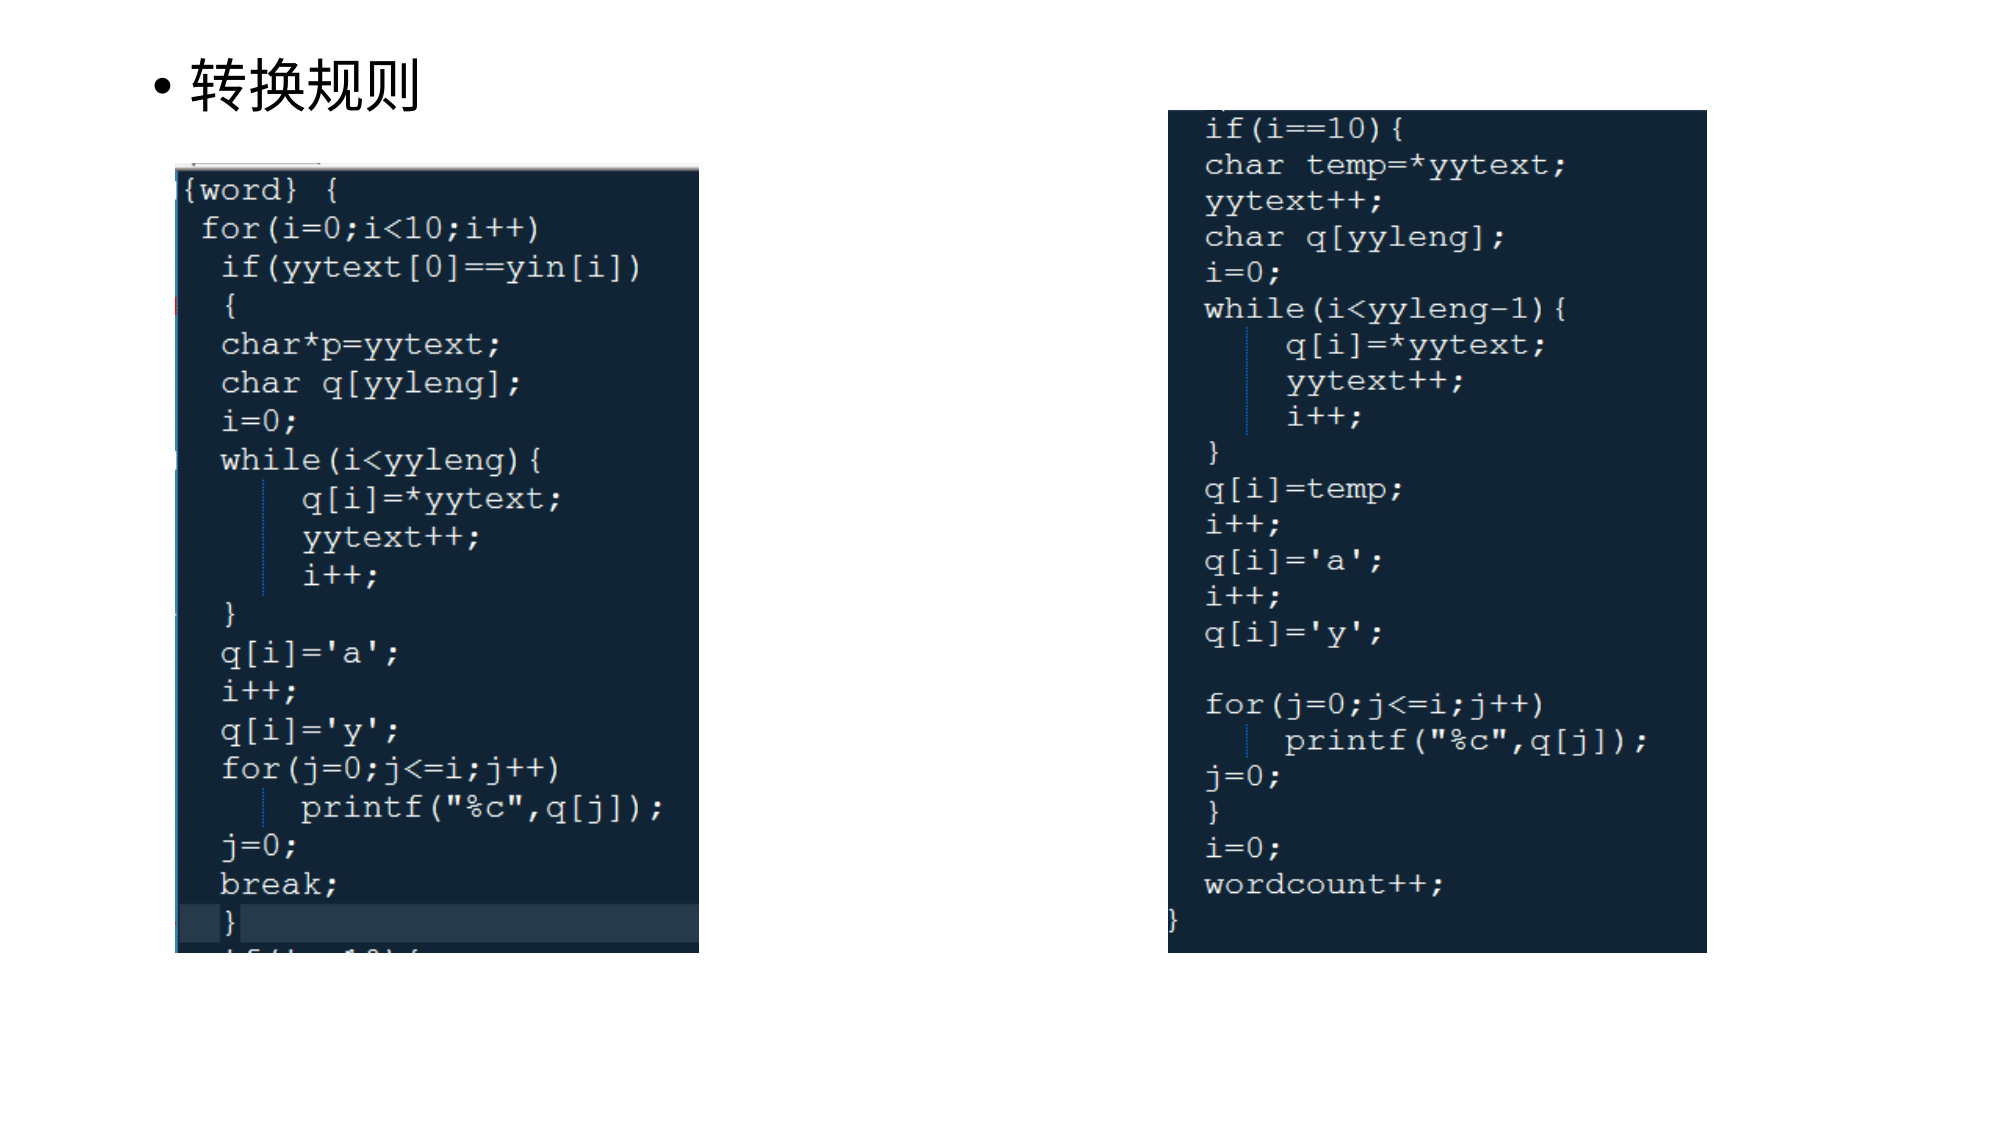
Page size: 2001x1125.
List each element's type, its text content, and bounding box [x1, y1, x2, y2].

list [1168, 110, 1707, 953]
picture [175, 163, 699, 953]
list 转换规则 [137, 50, 988, 1014]
